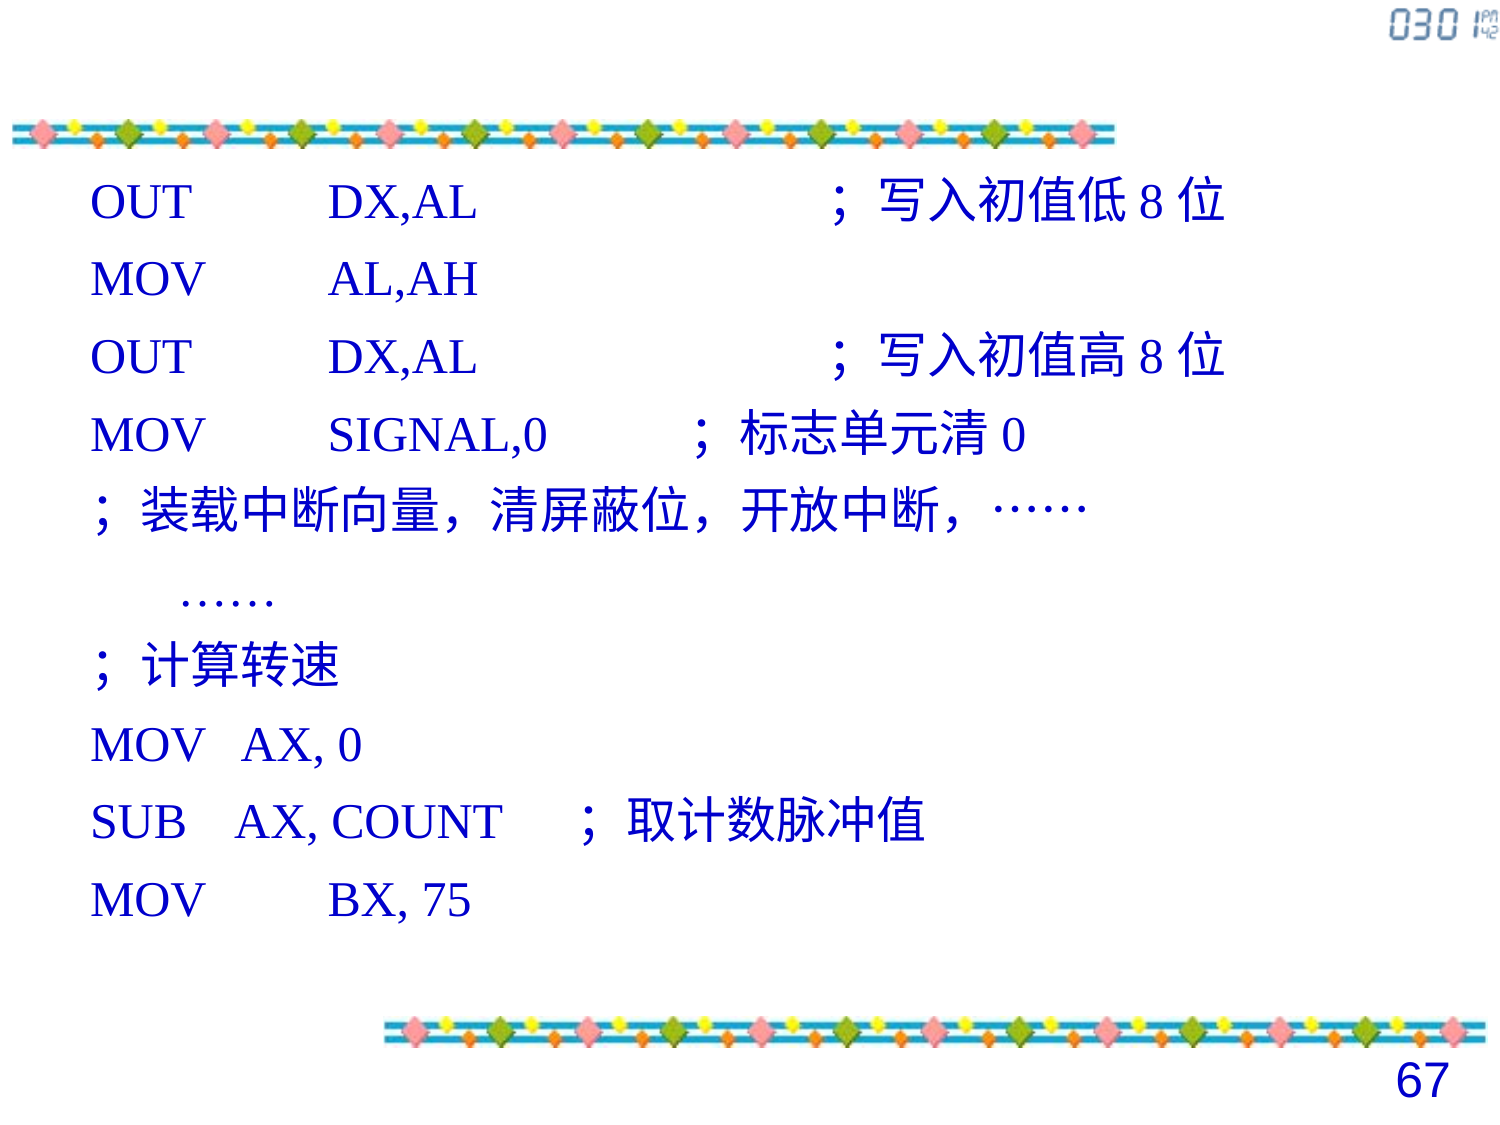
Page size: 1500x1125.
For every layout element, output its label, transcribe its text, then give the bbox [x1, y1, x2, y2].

picture [11, 119, 1117, 149]
picture [383, 1016, 1488, 1048]
picture [1387, 0, 1500, 50]
list OUT DX,AL ；写入初值低8位 MOV AL,AH OUT DX,AL ；写入初值高8位 MOV SIGNAL,0 ；标志单元清0 ；装载中断向量，清屏蔽位，开放中断，…… …… ；计算转速 MOV AX, 0 SUB AX, COUNT ；取计数脉冲值 MOV BX, 75 [75, 160, 1450, 936]
